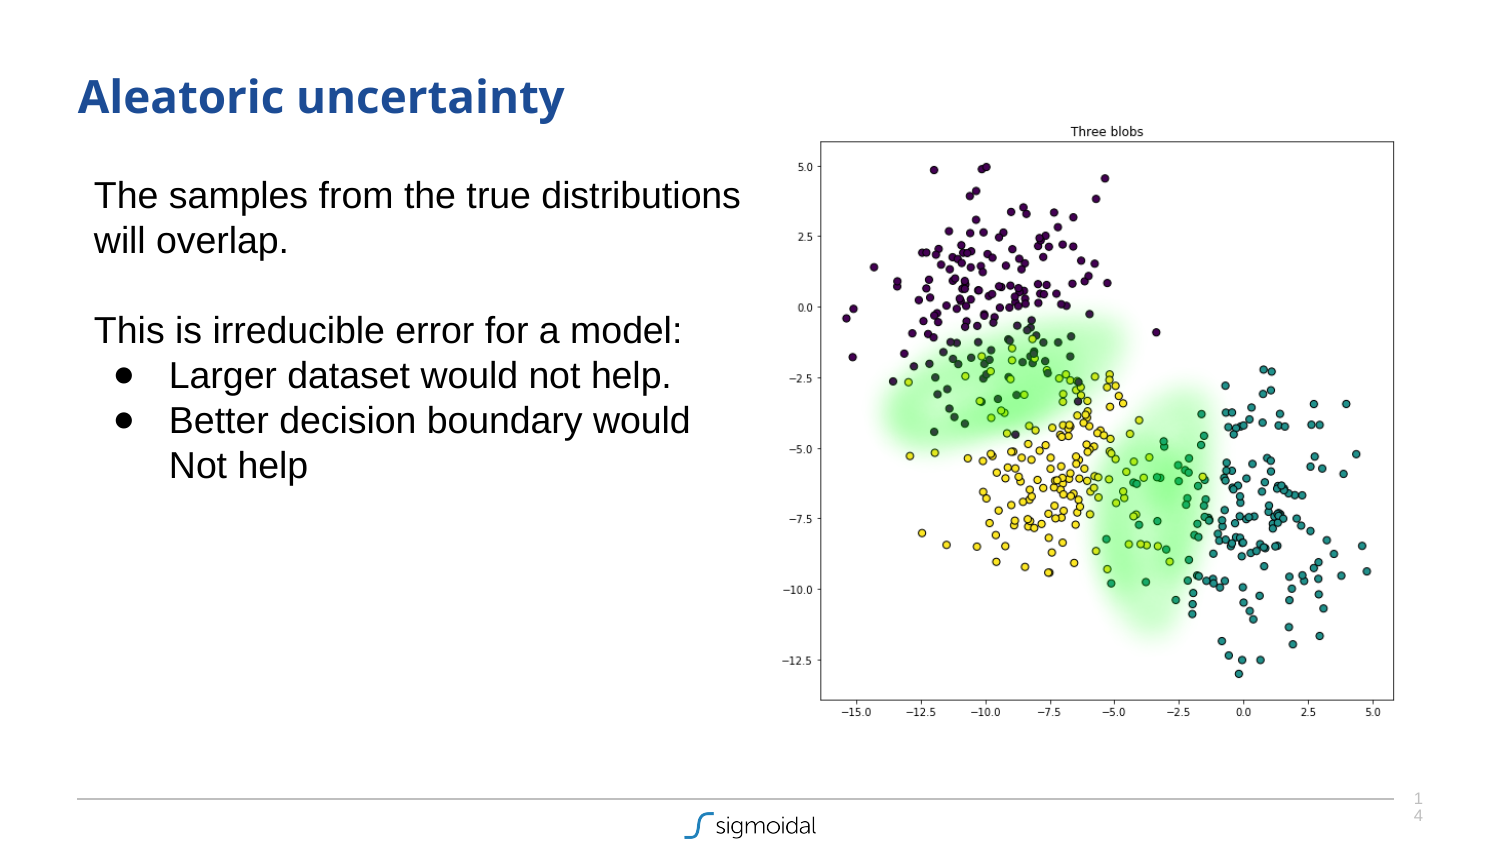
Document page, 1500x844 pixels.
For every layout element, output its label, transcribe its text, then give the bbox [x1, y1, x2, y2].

title Aleatoric uncertainty [75, 65, 732, 124]
picture [684, 812, 816, 839]
slide_number ‹#› [1409, 786, 1427, 810]
picture [769, 90, 1427, 753]
text_box The samples from the true distributions will overlap. This is irreducible error for a model: Larger dataset would not help. Better decision boundary would Not help [78, 155, 764, 678]
